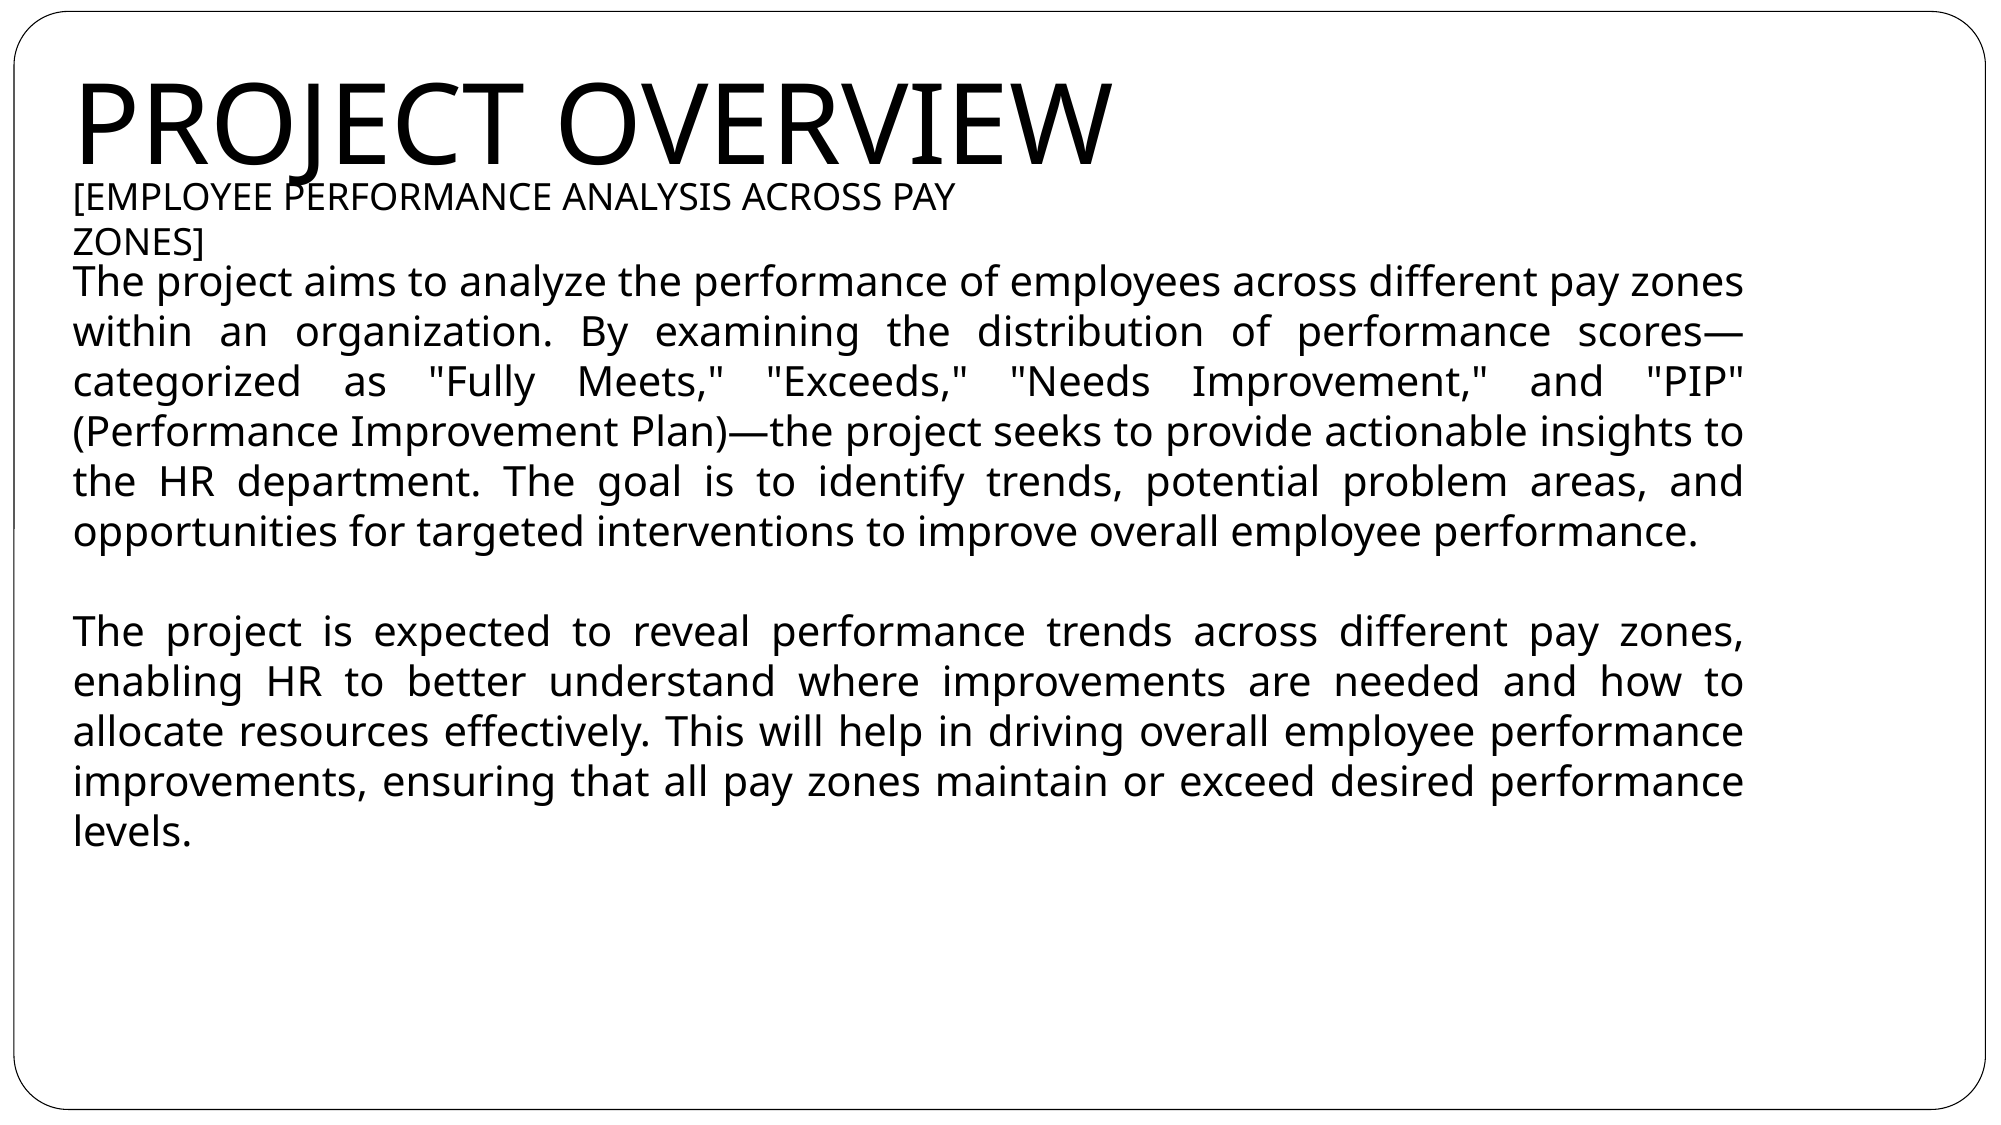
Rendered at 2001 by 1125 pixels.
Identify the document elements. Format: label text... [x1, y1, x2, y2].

text_box [EMPLOYEE PERFORMANCE ANALYSIS ACROSS PAY ZONES] [57, 165, 1040, 247]
text_box The project aims to analyze the performance of employees across different pay zones within an organization. By examining the distribution of performance scores—categorized as "Fully Meets," "Exceeds," "Needs Improvement," and "PIP" (Performance Improvement Plan)—the project seeks to provide actionable insights to the HR department. The goal is to identify trends, potential problem areas, and opportunities for targeted interventions to improve overall employee performance. The project is expected to reveal performance trends across different pay zones, enabling HR to better understand where improvements are needed and how to allocate resources effectively. This will help in driving overall employee performance improvements, ensuring that all pay zones maintain or exceed desired performance levels. [57, 247, 1761, 963]
text_box PROJECT OVERVIEW [57, 44, 1230, 195]
